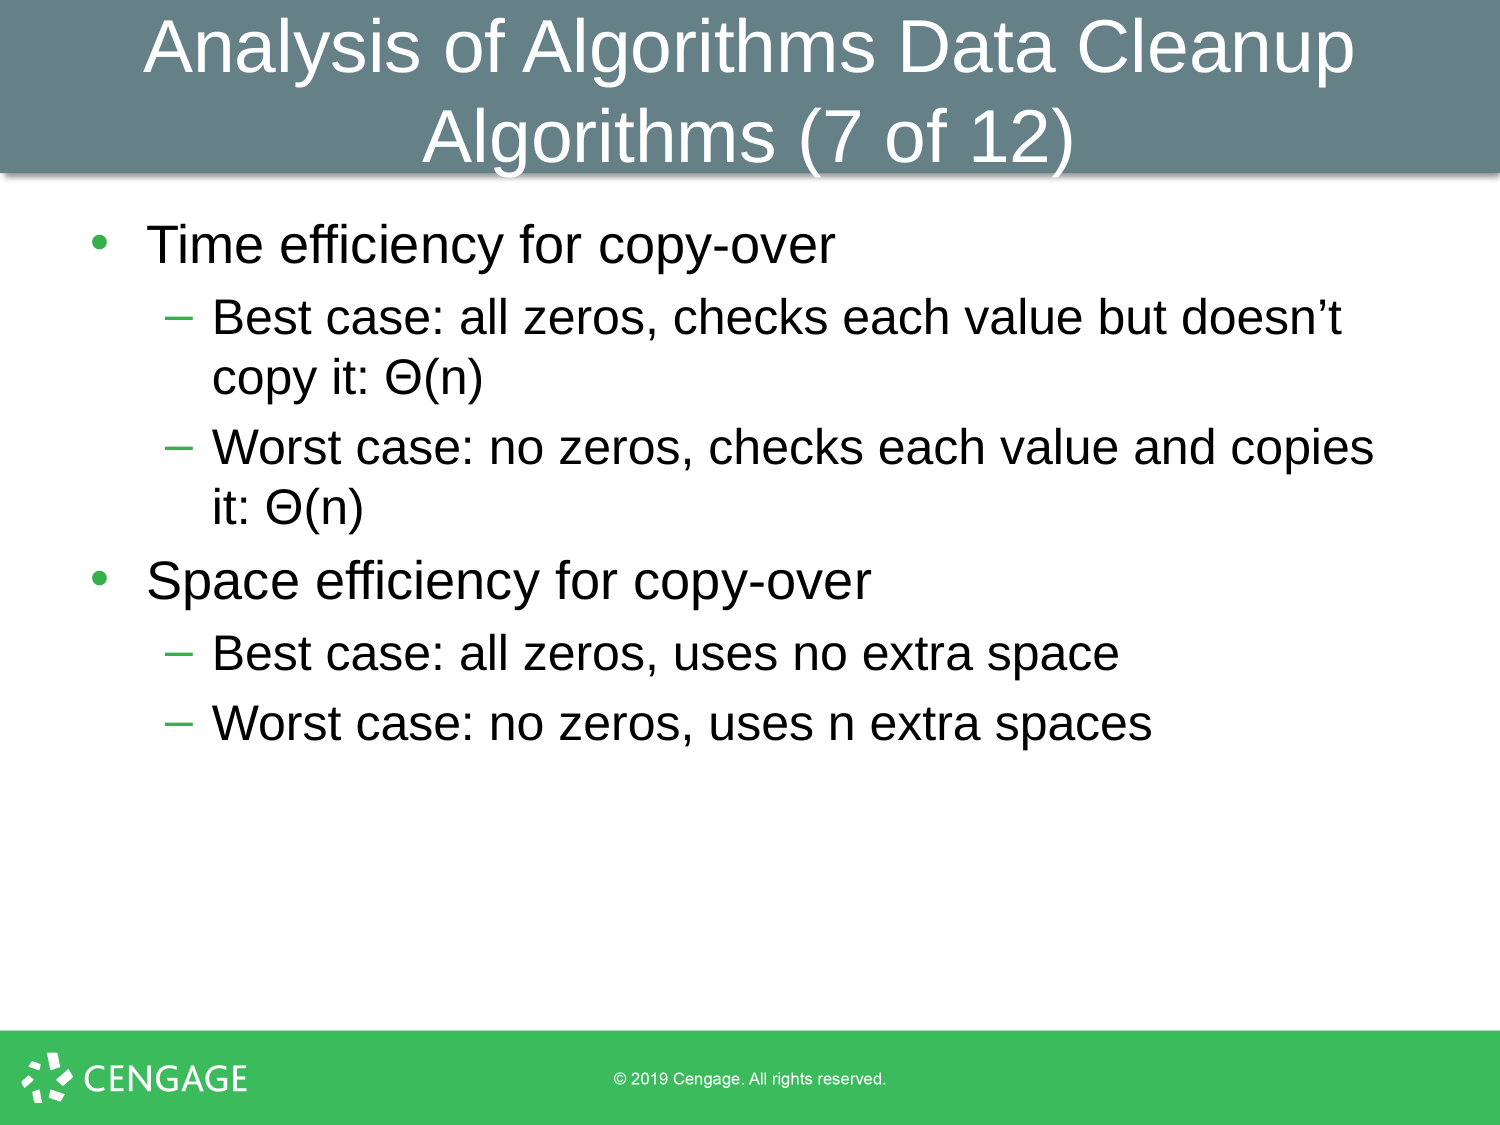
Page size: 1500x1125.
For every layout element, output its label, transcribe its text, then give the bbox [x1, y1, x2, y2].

title Analysis of Algorithms Data Cleanup Algorithms (7 of 12) [0, 0, 1500, 174]
picture [0, 174, 1500, 1125]
list Time efficiency for copy-over Best case: all zeros, checks each value but doesn’t copy it: Θ(n) Worst case: no zeros, checks each value and copies it: Θ(n) Space efficiency for copy-over Best case: all zeros, uses no extra space Worst case: no zeros, uses n extra spaces [75, 201, 1425, 1005]
